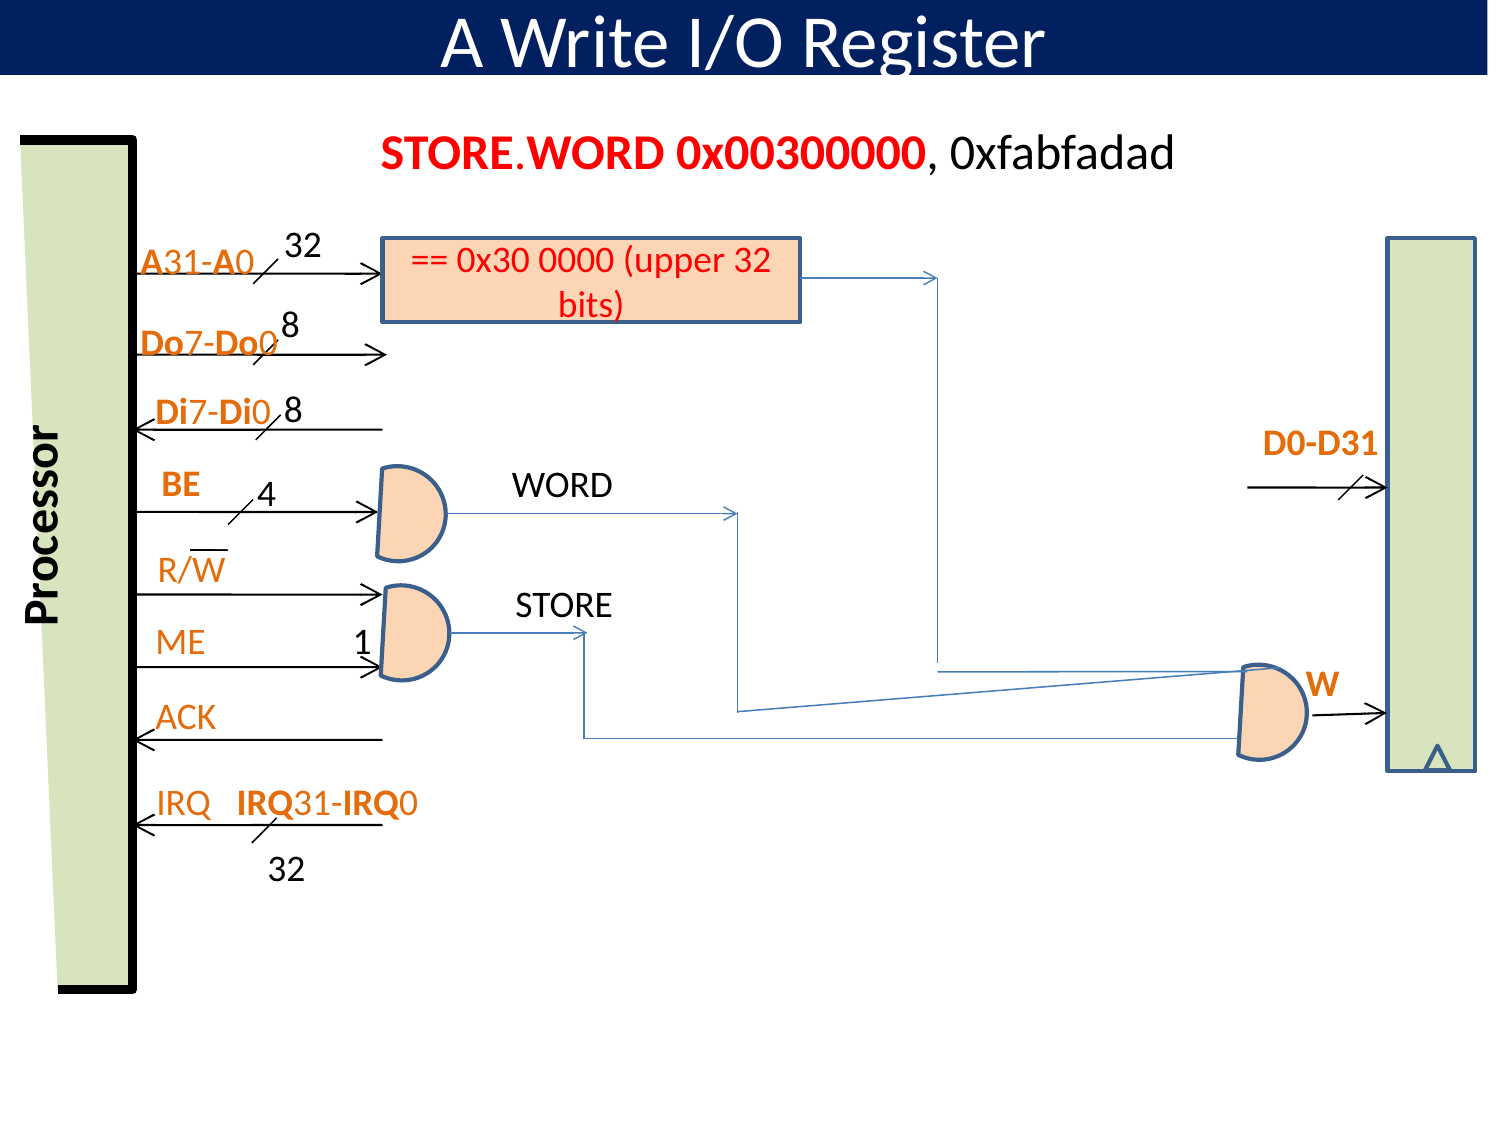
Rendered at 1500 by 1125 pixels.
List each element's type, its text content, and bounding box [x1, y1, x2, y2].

text_box W [1290, 651, 1355, 711]
text_box [378, 583, 452, 683]
text_box STORE.WORD 0x00300000, 0xfabfadad [365, 112, 1191, 188]
text_box R/W [142, 537, 241, 598]
text_box [375, 464, 448, 564]
text_box [1236, 667, 1309, 762]
text_box == 0x30 0000 (upper 32 bits) [380, 236, 802, 324]
text_box [1312, 702, 1387, 726]
text_box BE [146, 451, 216, 512]
text_box WORD [497, 453, 628, 512]
title A Write I/O Register [0, 0, 1488, 75]
text_box [1241, 662, 1279, 669]
text_box Di7-Di0 [140, 430, 286, 440]
text_box STORE [500, 572, 628, 632]
text_box 32 [269, 212, 337, 273]
text_box 32 [252, 836, 321, 897]
text_box [132, 418, 383, 442]
text_box 8 [286, 430, 318, 438]
text_box 8 [265, 292, 315, 352]
text_box [20, 139, 133, 990]
text_box [241, 583, 383, 606]
text_box ME [140, 610, 221, 670]
text_box [1352, 476, 1388, 499]
text_box 8 [269, 377, 318, 429]
text_box IRQ IRQ31-IRQ0 [141, 770, 434, 830]
text_box [1423, 743, 1452, 773]
text_box Processor [0, 409, 75, 642]
text_box [1385, 236, 1477, 773]
text_box [292, 500, 377, 524]
text_box A31-A0 [125, 229, 270, 290]
text_box [132, 736, 140, 744]
text_box Do7-Do0 [125, 310, 293, 371]
text_box Di7-Di0 [140, 379, 286, 429]
text_box 1 [337, 610, 382, 670]
text_box D0-D31 [1248, 410, 1394, 470]
text_box 4 [242, 461, 292, 522]
text_box [293, 343, 387, 367]
text_box ACK [140, 685, 232, 745]
text_box [132, 820, 141, 830]
